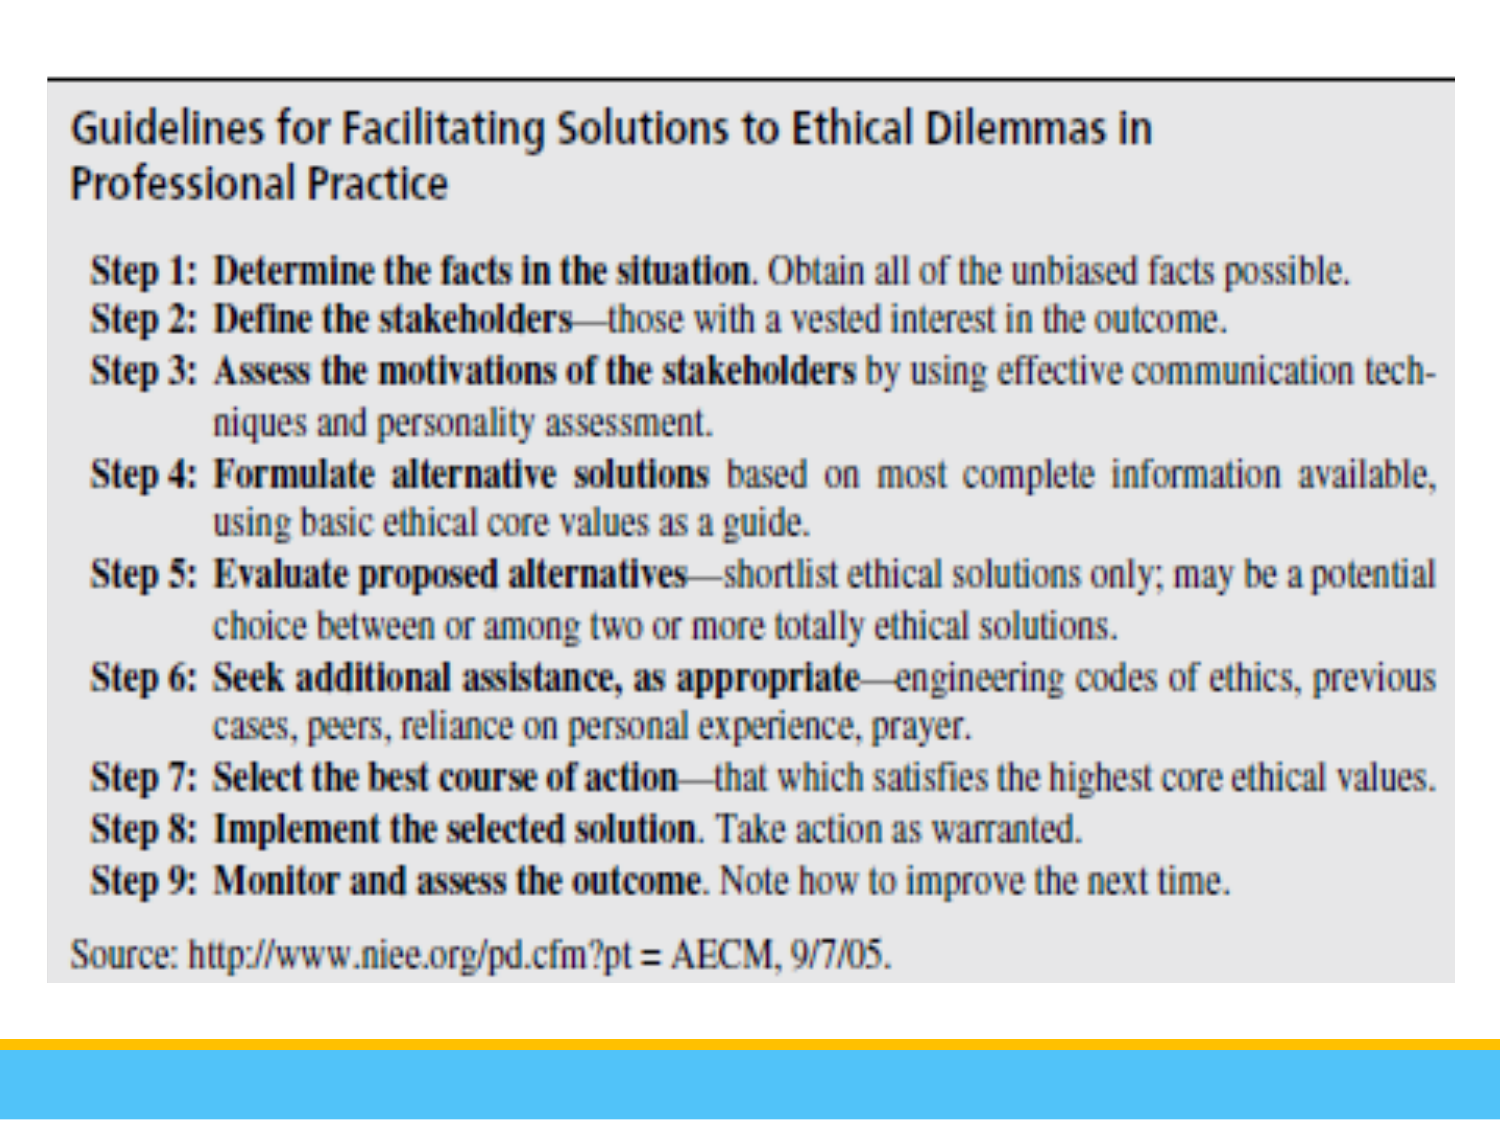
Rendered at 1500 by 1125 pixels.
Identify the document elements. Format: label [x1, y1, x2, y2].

picture [46, 72, 1456, 983]
